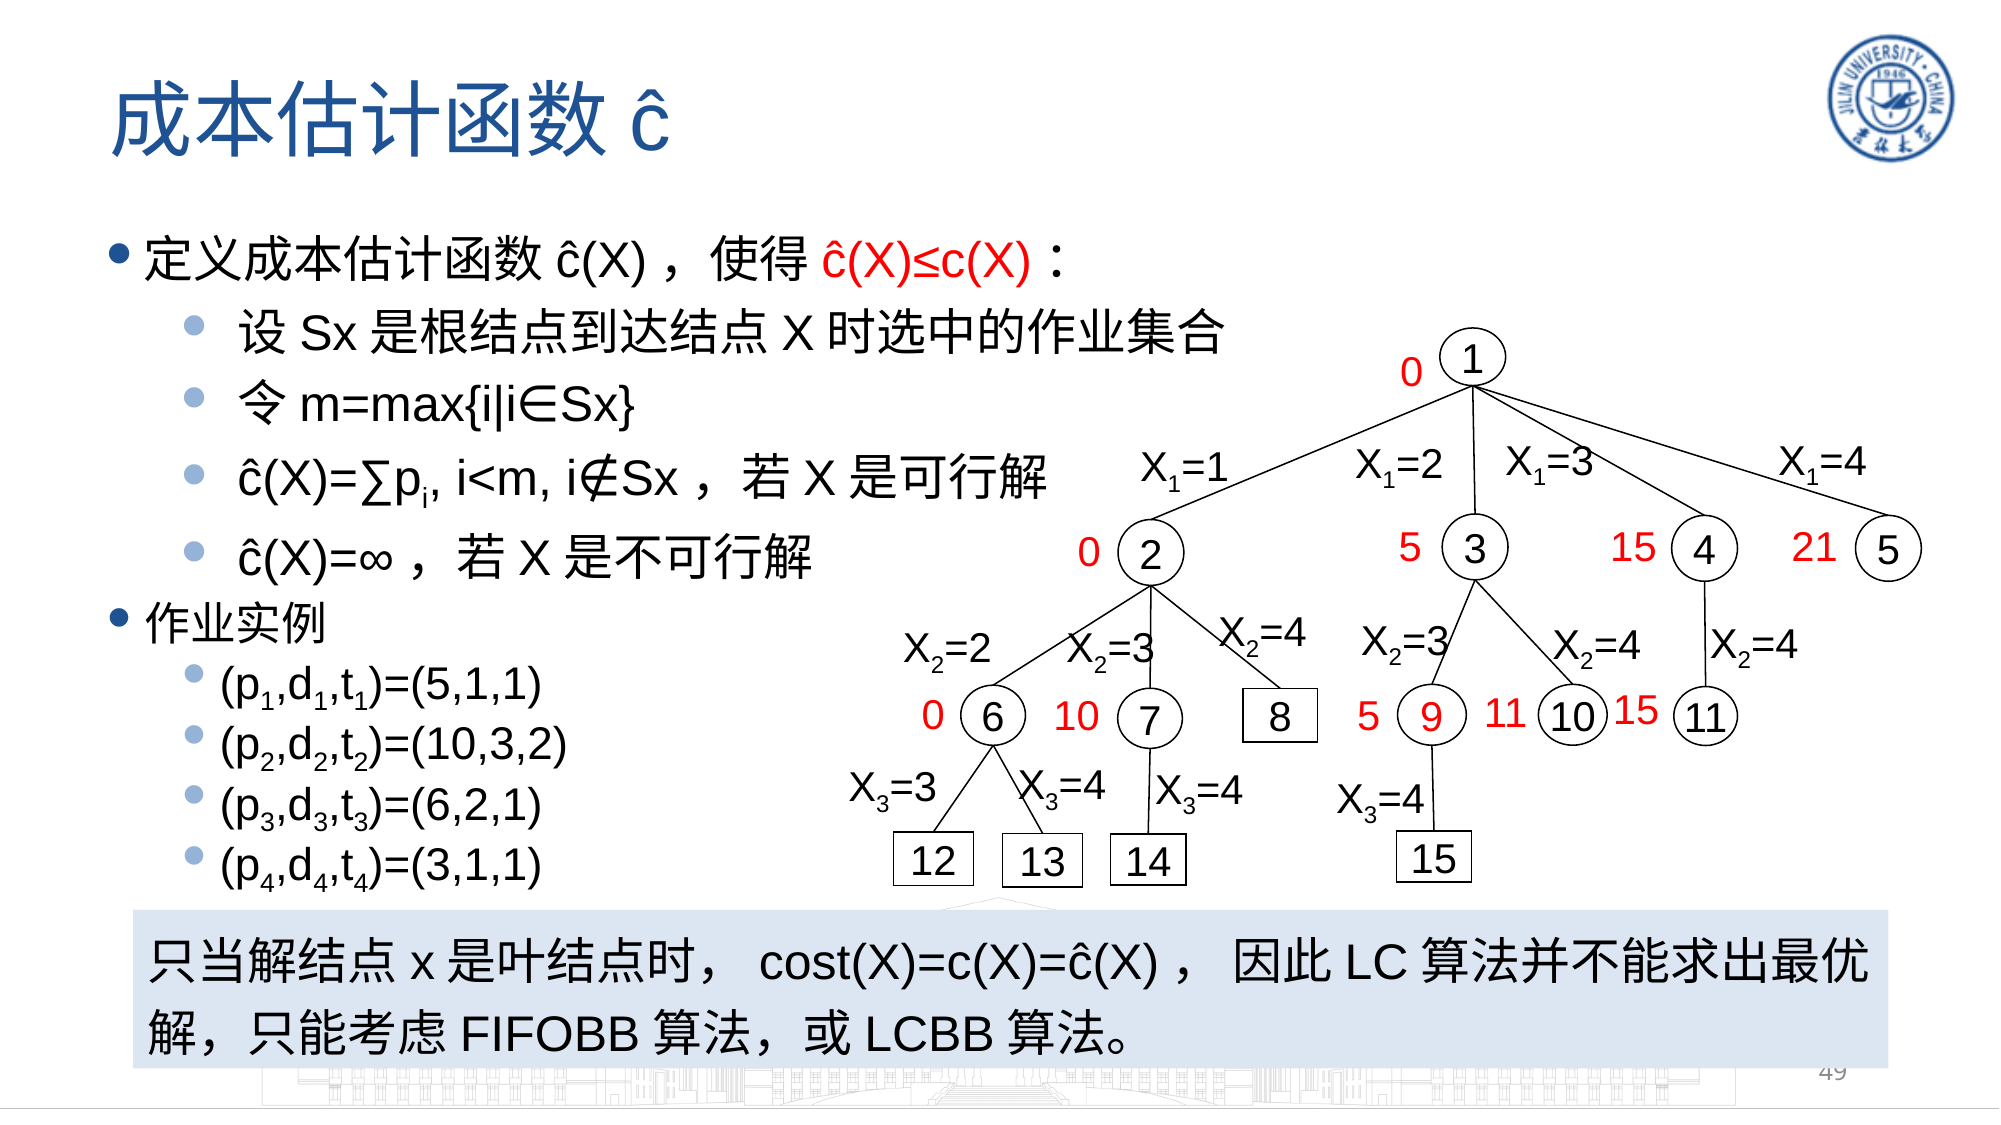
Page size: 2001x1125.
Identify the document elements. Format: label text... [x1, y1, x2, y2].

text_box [888, 585, 1352, 749]
picture [1824, 15, 1965, 173]
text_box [1117, 325, 1922, 586]
text_box X2=4 [1706, 609, 1858, 681]
slide_number 49 [1412, 1069, 1863, 1103]
text_box 11 [1695, 686, 1738, 746]
title 成本估计函数ĉ [94, 29, 1820, 218]
text_box 14 [1162, 833, 1186, 886]
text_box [1352, 586, 1695, 746]
text_box 只当解结点x是叶结点时，cost(X)=c(X)=ĉ(X)， 因此LC算法并不能求出最优解，只能考虑FIFOBB算法，或LCBB算法。 [133, 909, 1889, 1069]
text_box 作业实例 (p1,d1,t1)=(5,1,1) (p2,d2,t2)=(10,3,2) (p3,d3,t3)=(6,2,1) (p4,d4,t4)=(3,1,1) [92, 597, 709, 925]
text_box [1431, 745, 1435, 831]
text_box X3=4 [1321, 764, 1485, 836]
table_cell 5 [0, 897, 1999, 1109]
text_box X3=4 [1162, 755, 1303, 827]
text_box X2=4 [1695, 609, 1704, 681]
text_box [833, 745, 1162, 887]
text_box 15 [1396, 836, 1472, 883]
list 定义成本估计函数ĉ(X)，使得ĉ(X)≤c(X)： 设Sx是根结点到达结点X时选中的作业集合 令m=max{i|i∈Sx} ĉ(X)=∑pi, i<m, i∉Sx，若X是可行解 ĉ(X)=∞，若X是不可行解 [91, 214, 1817, 620]
text_box 0 [1062, 517, 1117, 583]
